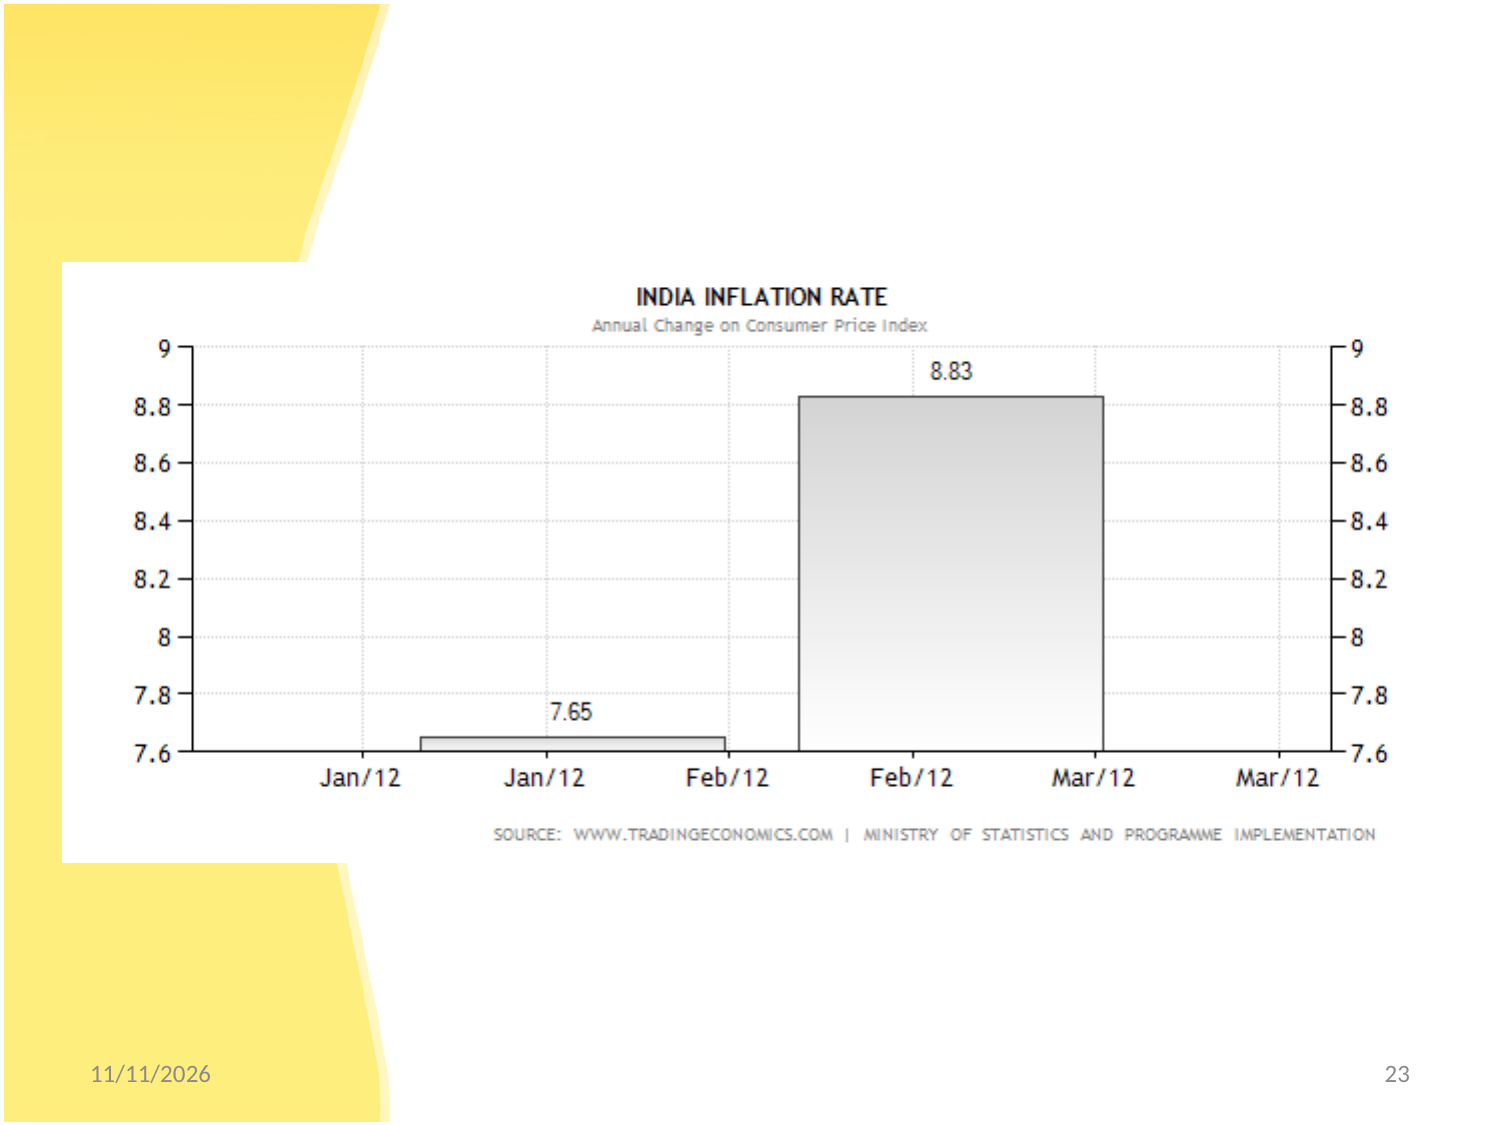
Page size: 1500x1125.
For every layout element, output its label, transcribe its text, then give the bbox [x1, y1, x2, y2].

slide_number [75, 1042, 425, 1103]
picture [0, 0, 1500, 1125]
slide_number 23 [1074, 1042, 1425, 1103]
